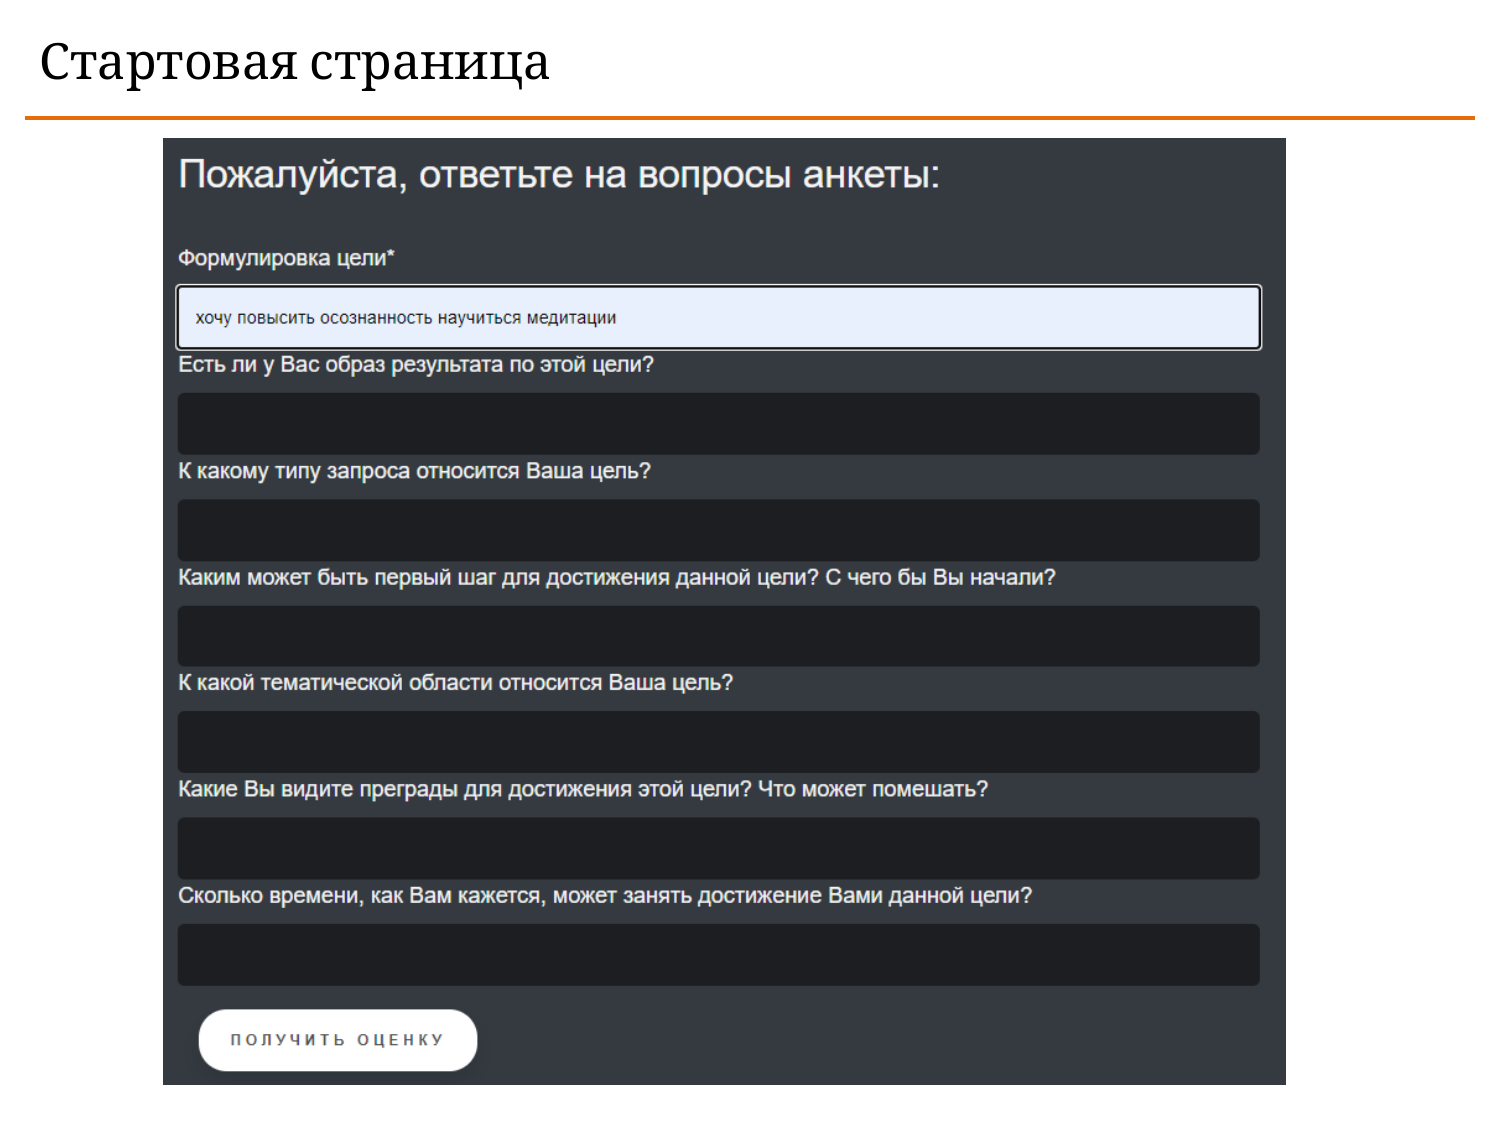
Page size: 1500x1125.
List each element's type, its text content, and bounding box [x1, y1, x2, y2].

text_box Стартовая страница [25, 21, 1286, 97]
picture [163, 138, 1287, 1085]
